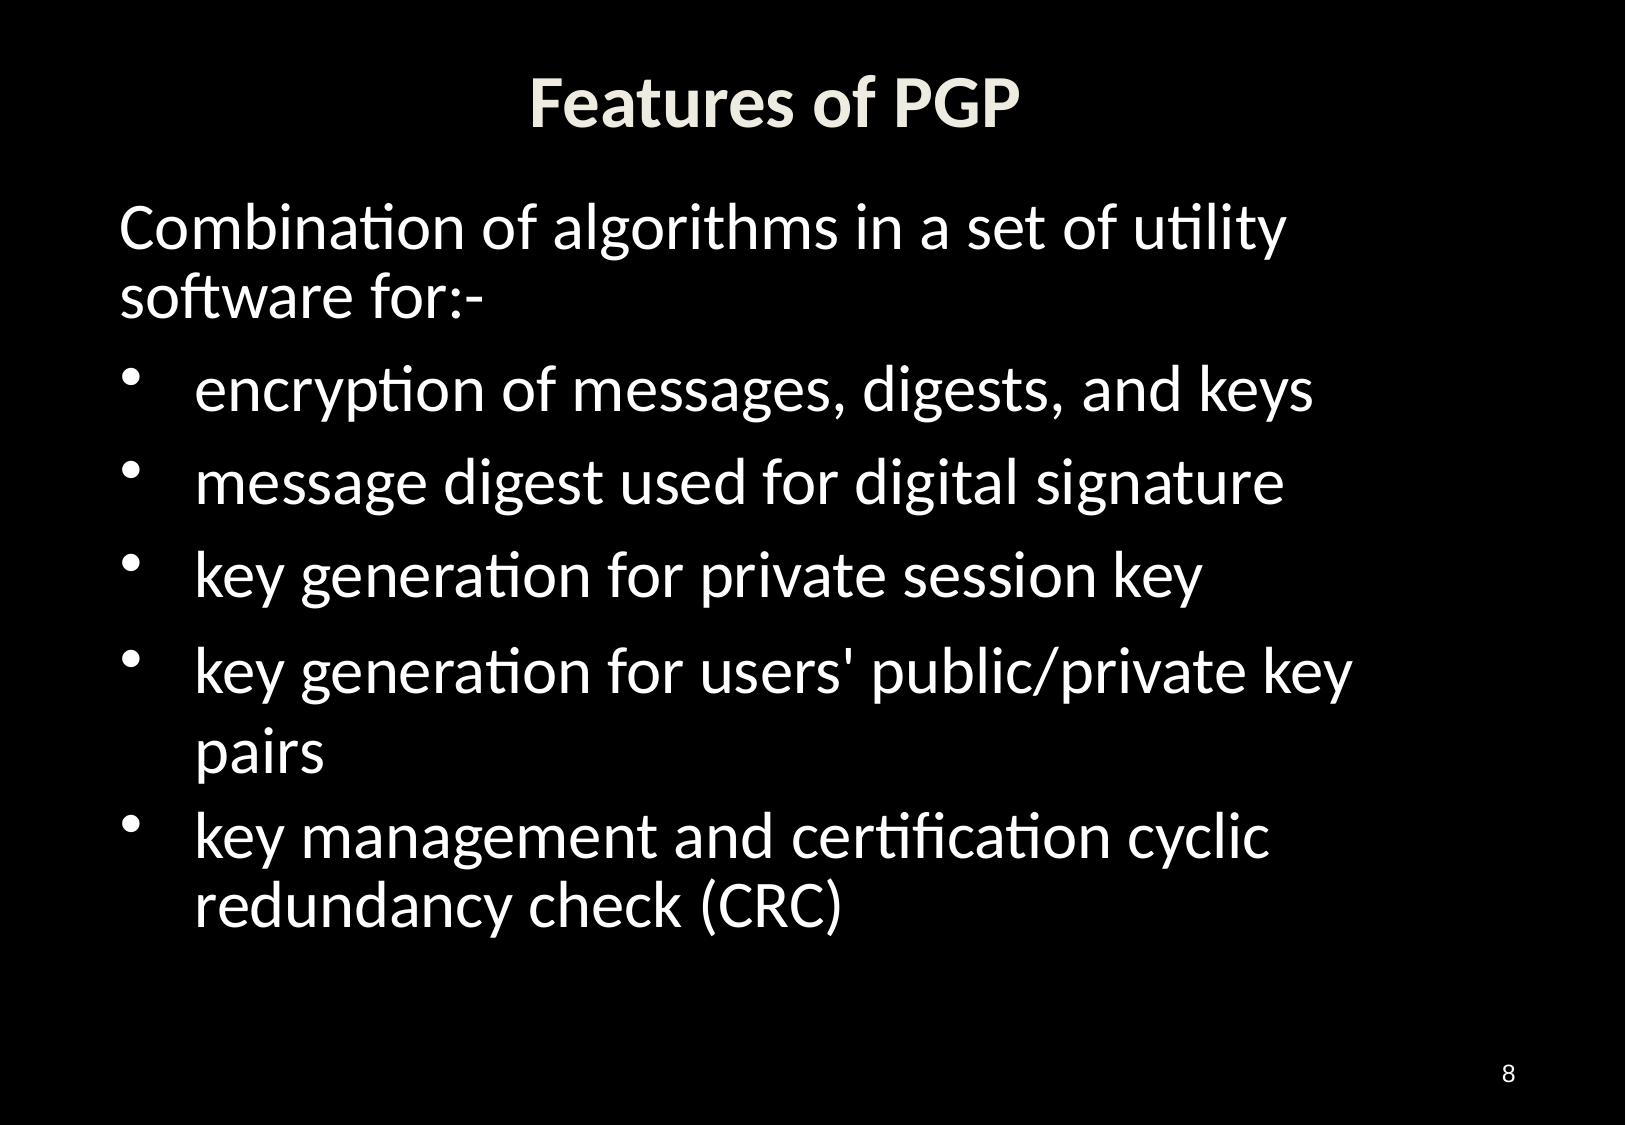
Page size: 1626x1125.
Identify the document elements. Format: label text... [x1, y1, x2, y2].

slide_number 8 [1497, 1057, 1534, 1125]
text_box Combination of algorithms in a set of utility software for:- encryption of messages, digests, and keys message digest used for digital signature key generation for private session key key generation for users' public/private key pairs key management and certification cyclic redundancy check (CRC) [117, 188, 1534, 942]
title Features of PGP [527, 50, 1082, 188]
